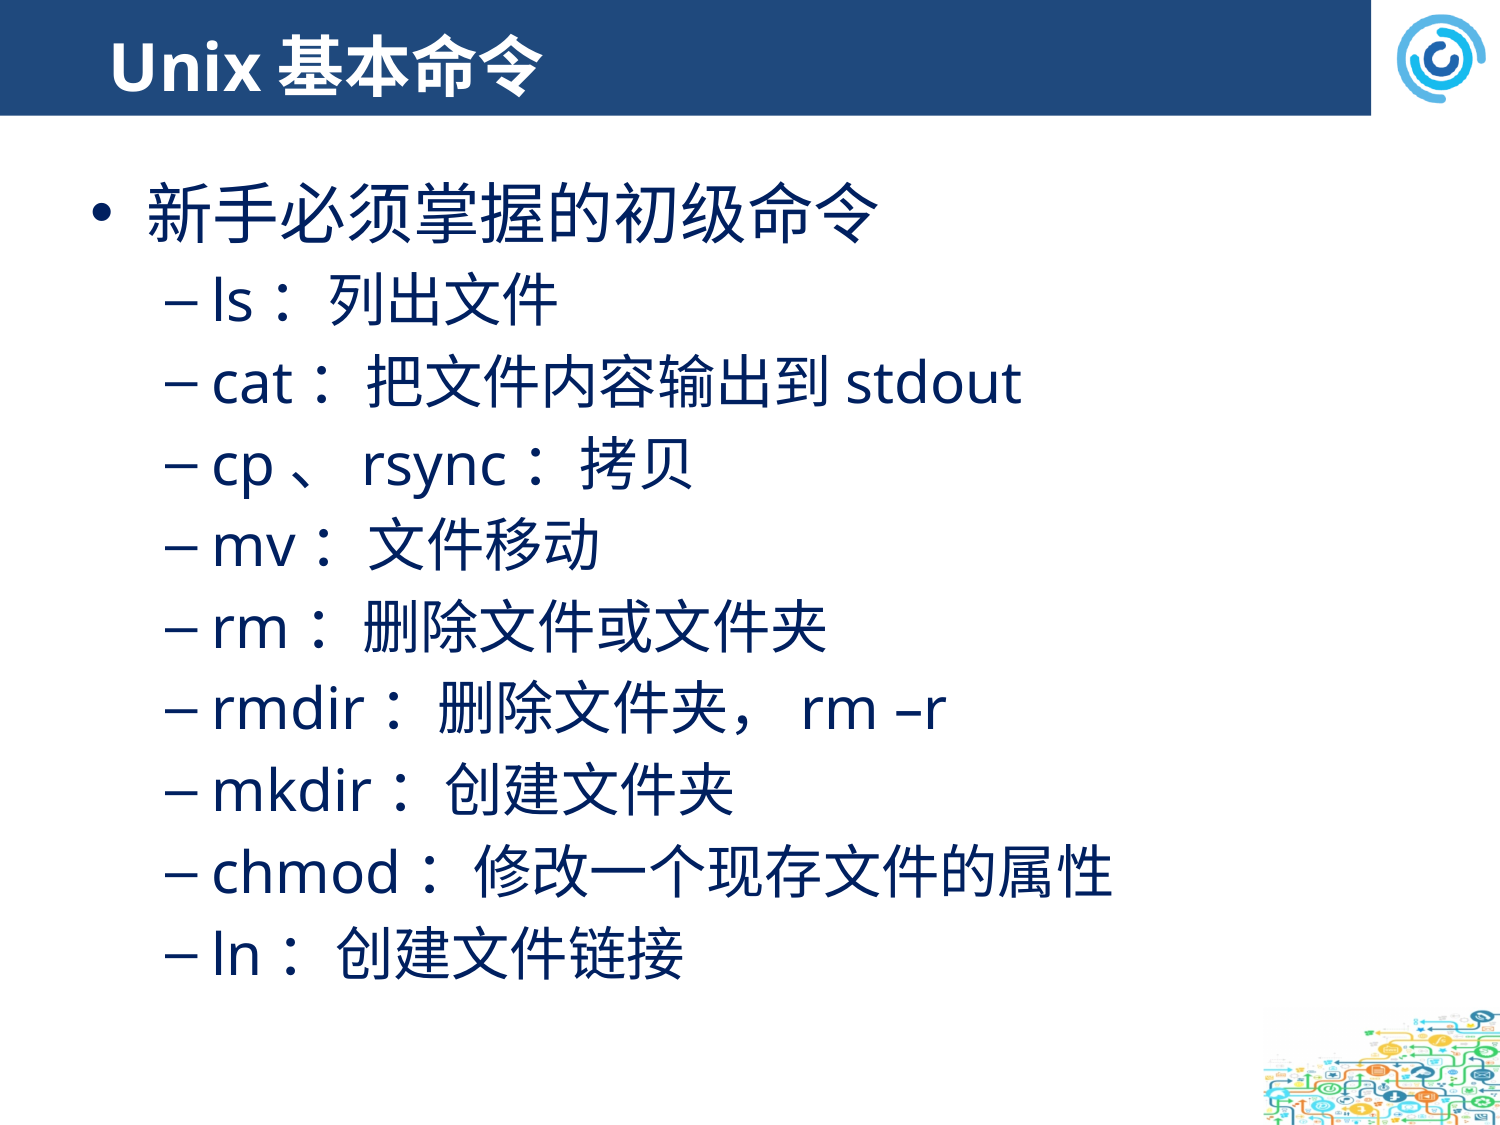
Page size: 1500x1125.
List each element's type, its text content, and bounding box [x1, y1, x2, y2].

list 新手必须掌握的初级命令 ls：列出文件 cat：把文件内容输出到stdout cp、rsync：拷贝 mv：文件移动 rm：删除文件或文件夹 rmdir：删除文件夹，rm –r mkdir：创建文件夹 chmod：修改一个现存文件的属性 ln：创建文件链接 [74, 163, 1426, 1091]
picture [1264, 1008, 1500, 1125]
picture [1394, 11, 1489, 106]
title Unix基本命令 [93, 11, 1372, 118]
